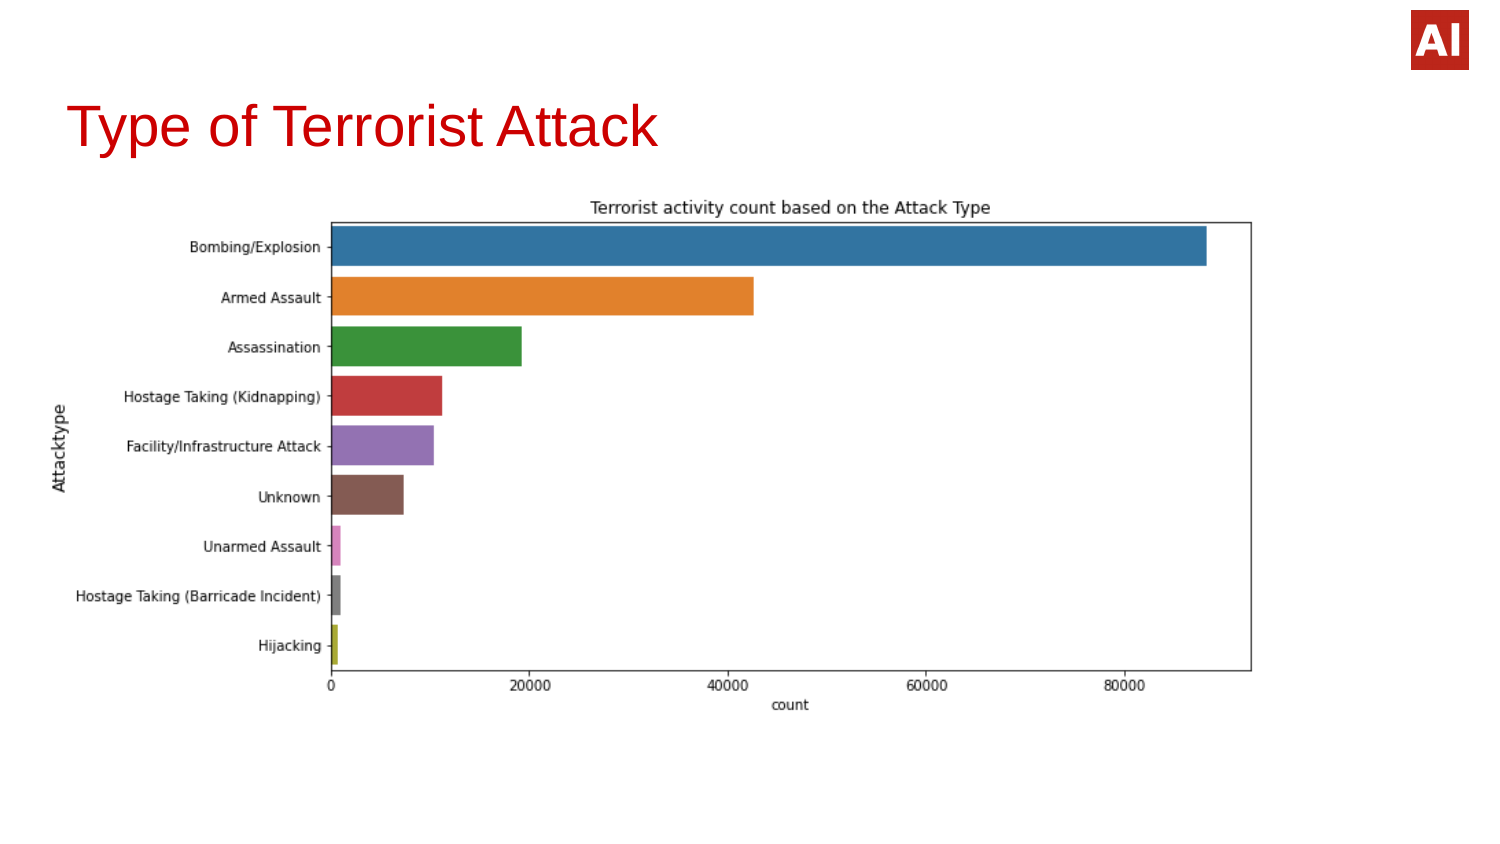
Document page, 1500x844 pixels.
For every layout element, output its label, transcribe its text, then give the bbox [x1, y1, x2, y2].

picture [1411, 10, 1469, 70]
list [51, 189, 1449, 750]
picture [46, 196, 1259, 717]
title Type of Terrorist Attack [51, 72, 1449, 167]
